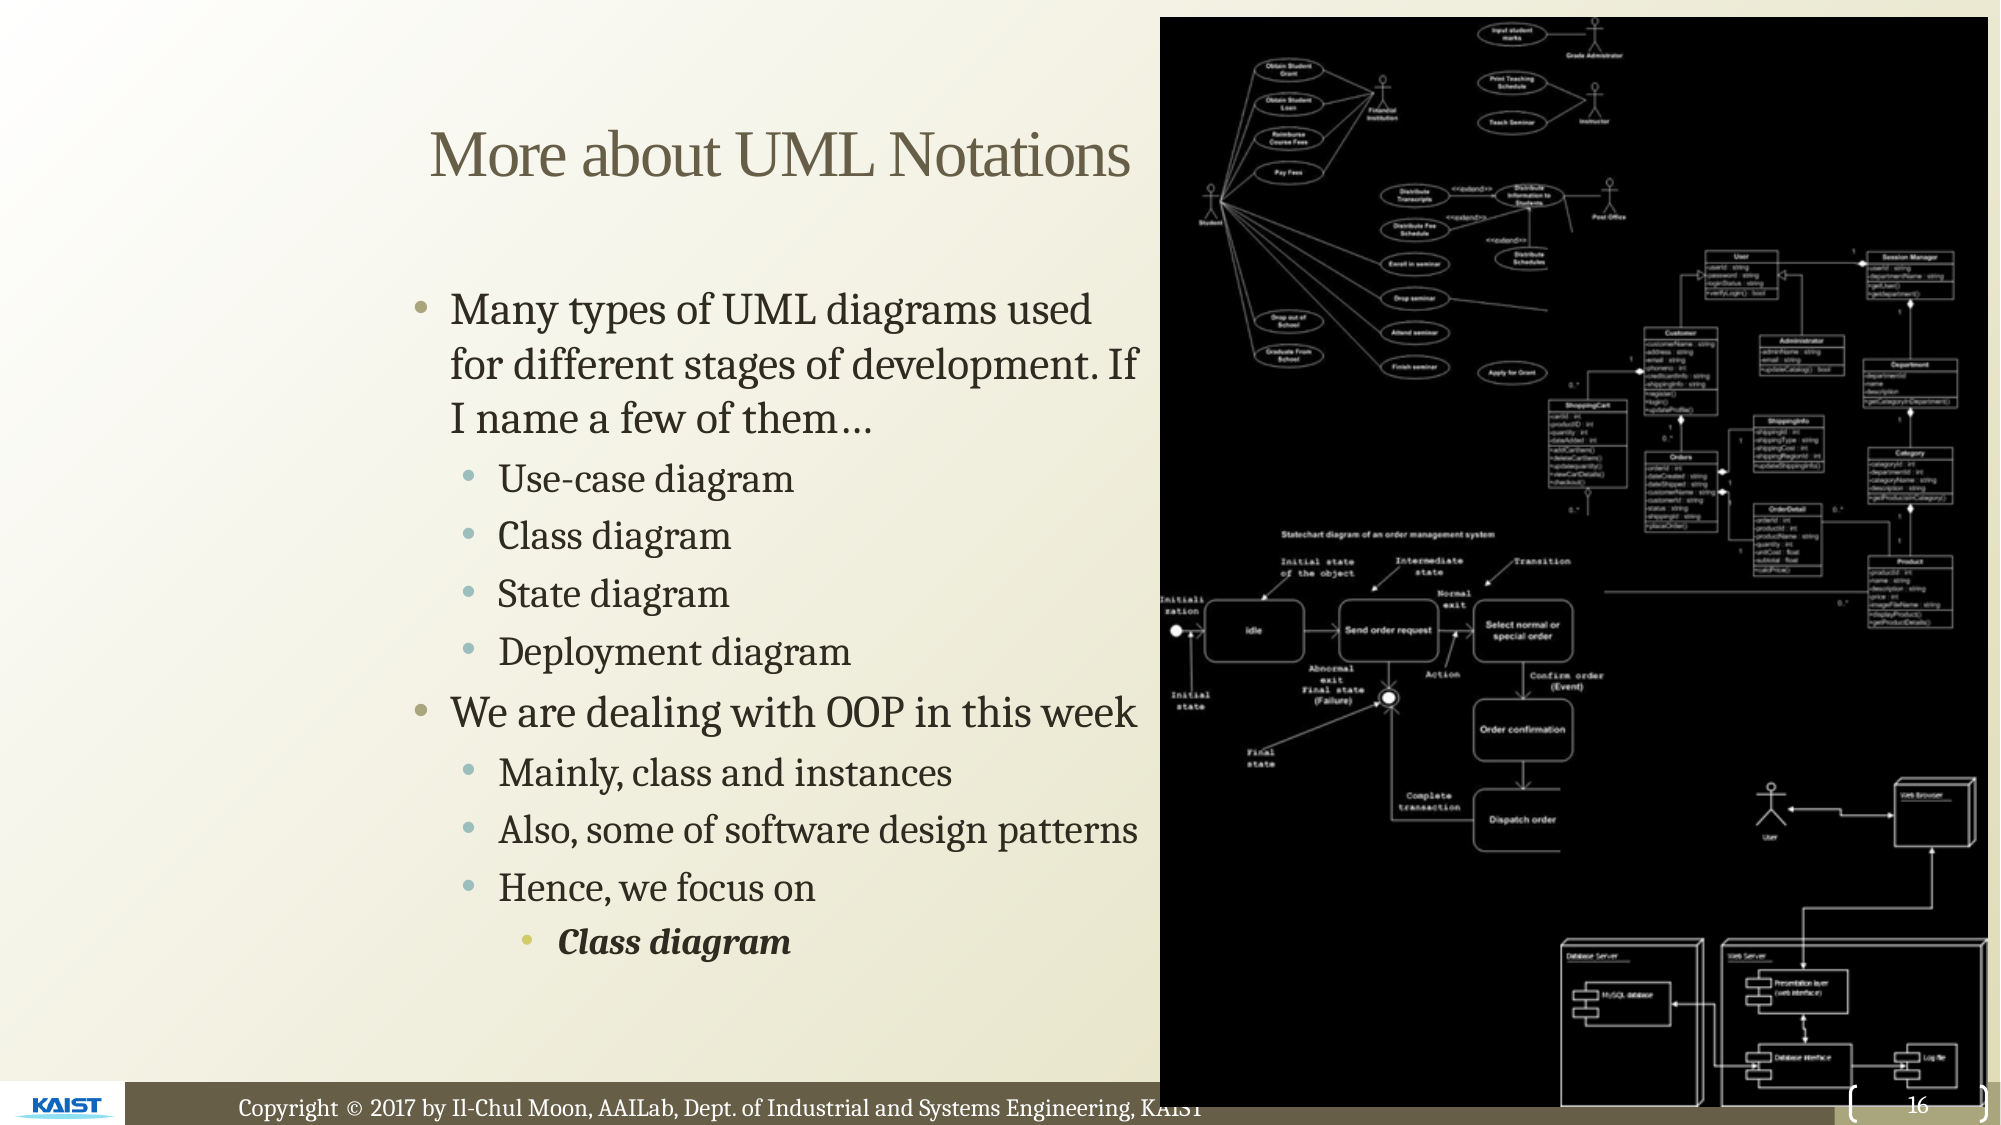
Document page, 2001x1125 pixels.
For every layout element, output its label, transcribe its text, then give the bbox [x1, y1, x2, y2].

picture [0, 1081, 125, 1125]
list Many types of UML diagrams used for different stages of development. If I name a few of them… Use-case diagram Class diagram State diagram Deployment diagram We are dealing with OOP in this week Mainly, class and instances Also, some of software design patterns Hence, we focus on Class diagram [379, 272, 1157, 1080]
title More about UML Notations [414, 56, 1157, 244]
slide_number 16 [1848, 1114, 1988, 1123]
picture [1160, 17, 1988, 1108]
